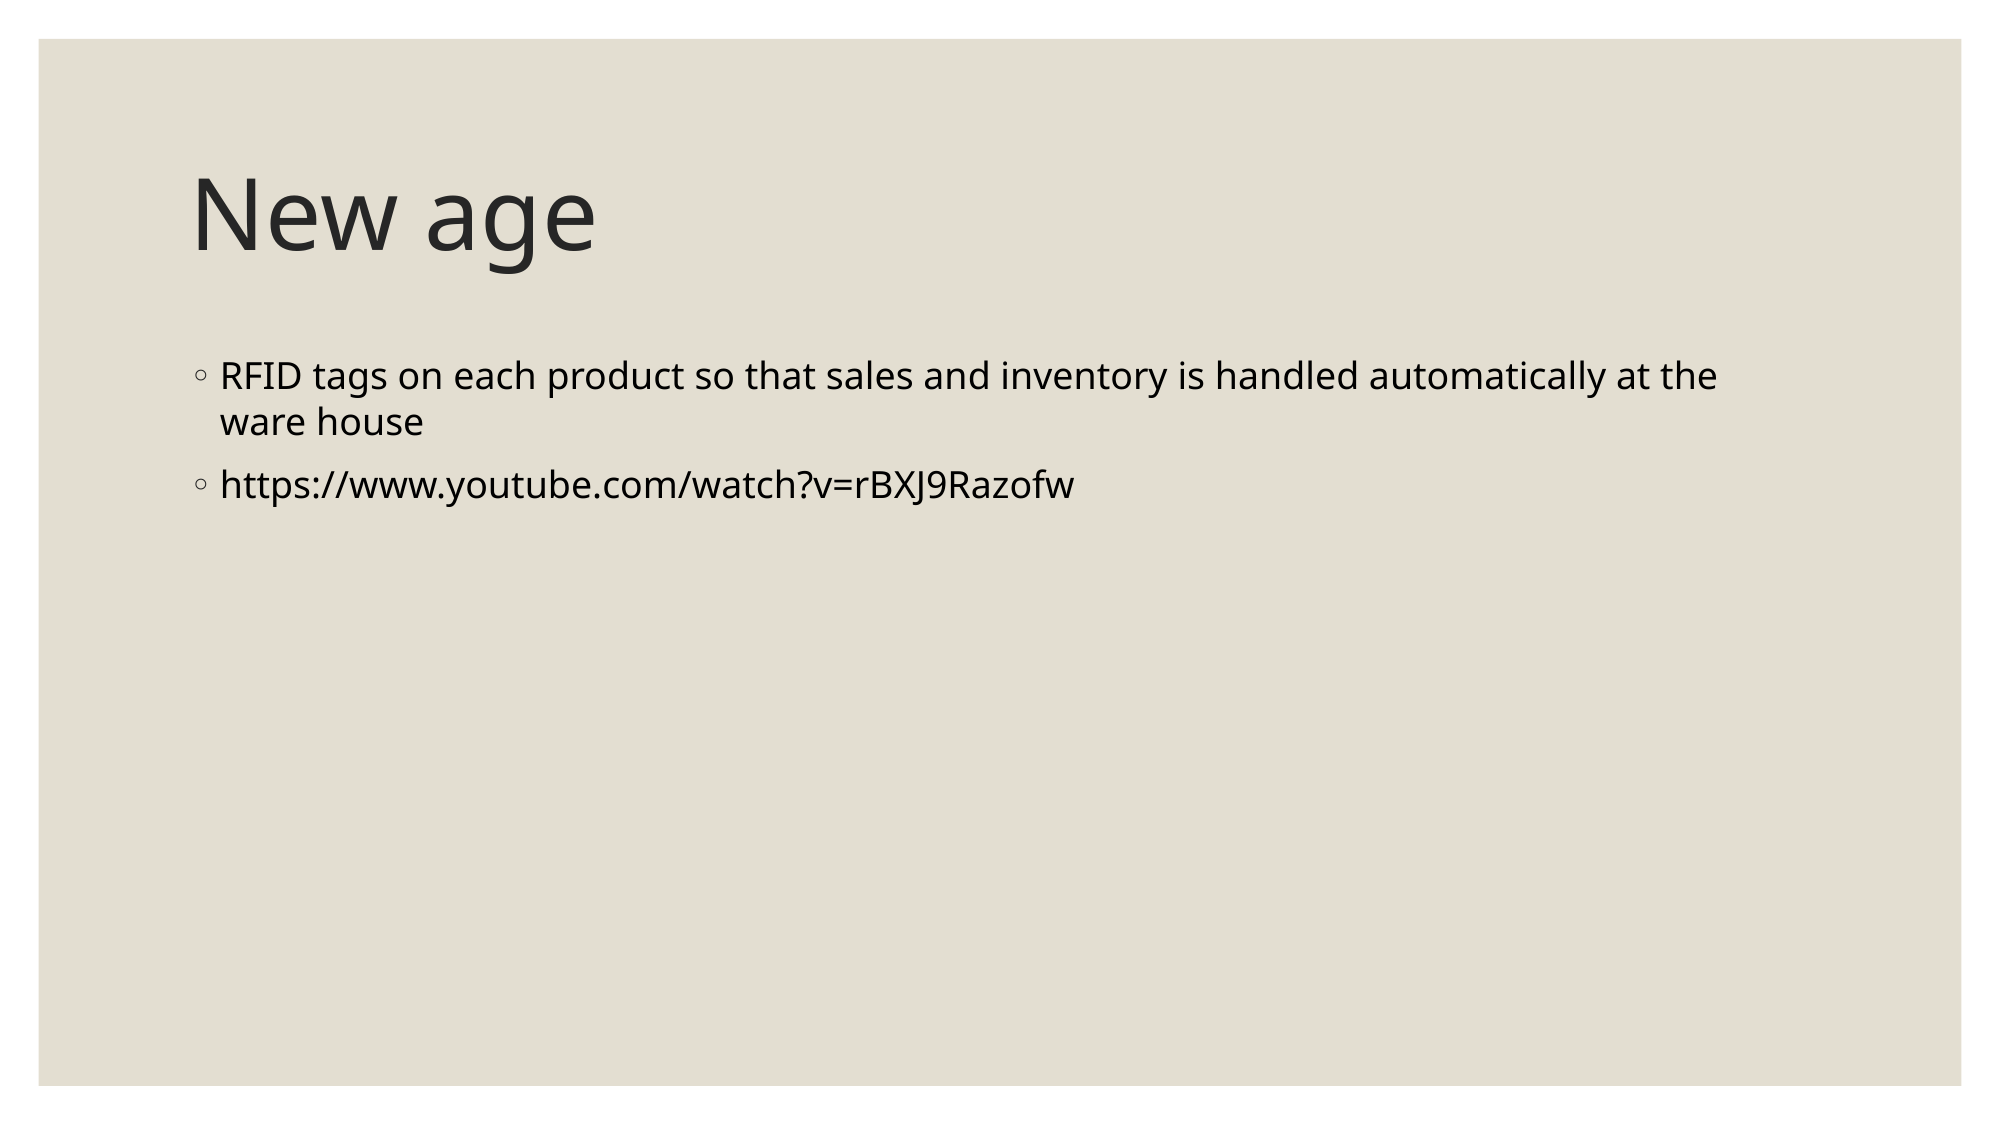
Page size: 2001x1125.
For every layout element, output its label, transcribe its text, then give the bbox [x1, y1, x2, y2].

title New age [174, 105, 1825, 331]
list RFID tags on each product so that sales and inventory is handled automatically at the ware house https://www.youtube.com/watch?v=rBXJ9Razofw [174, 345, 1825, 990]
